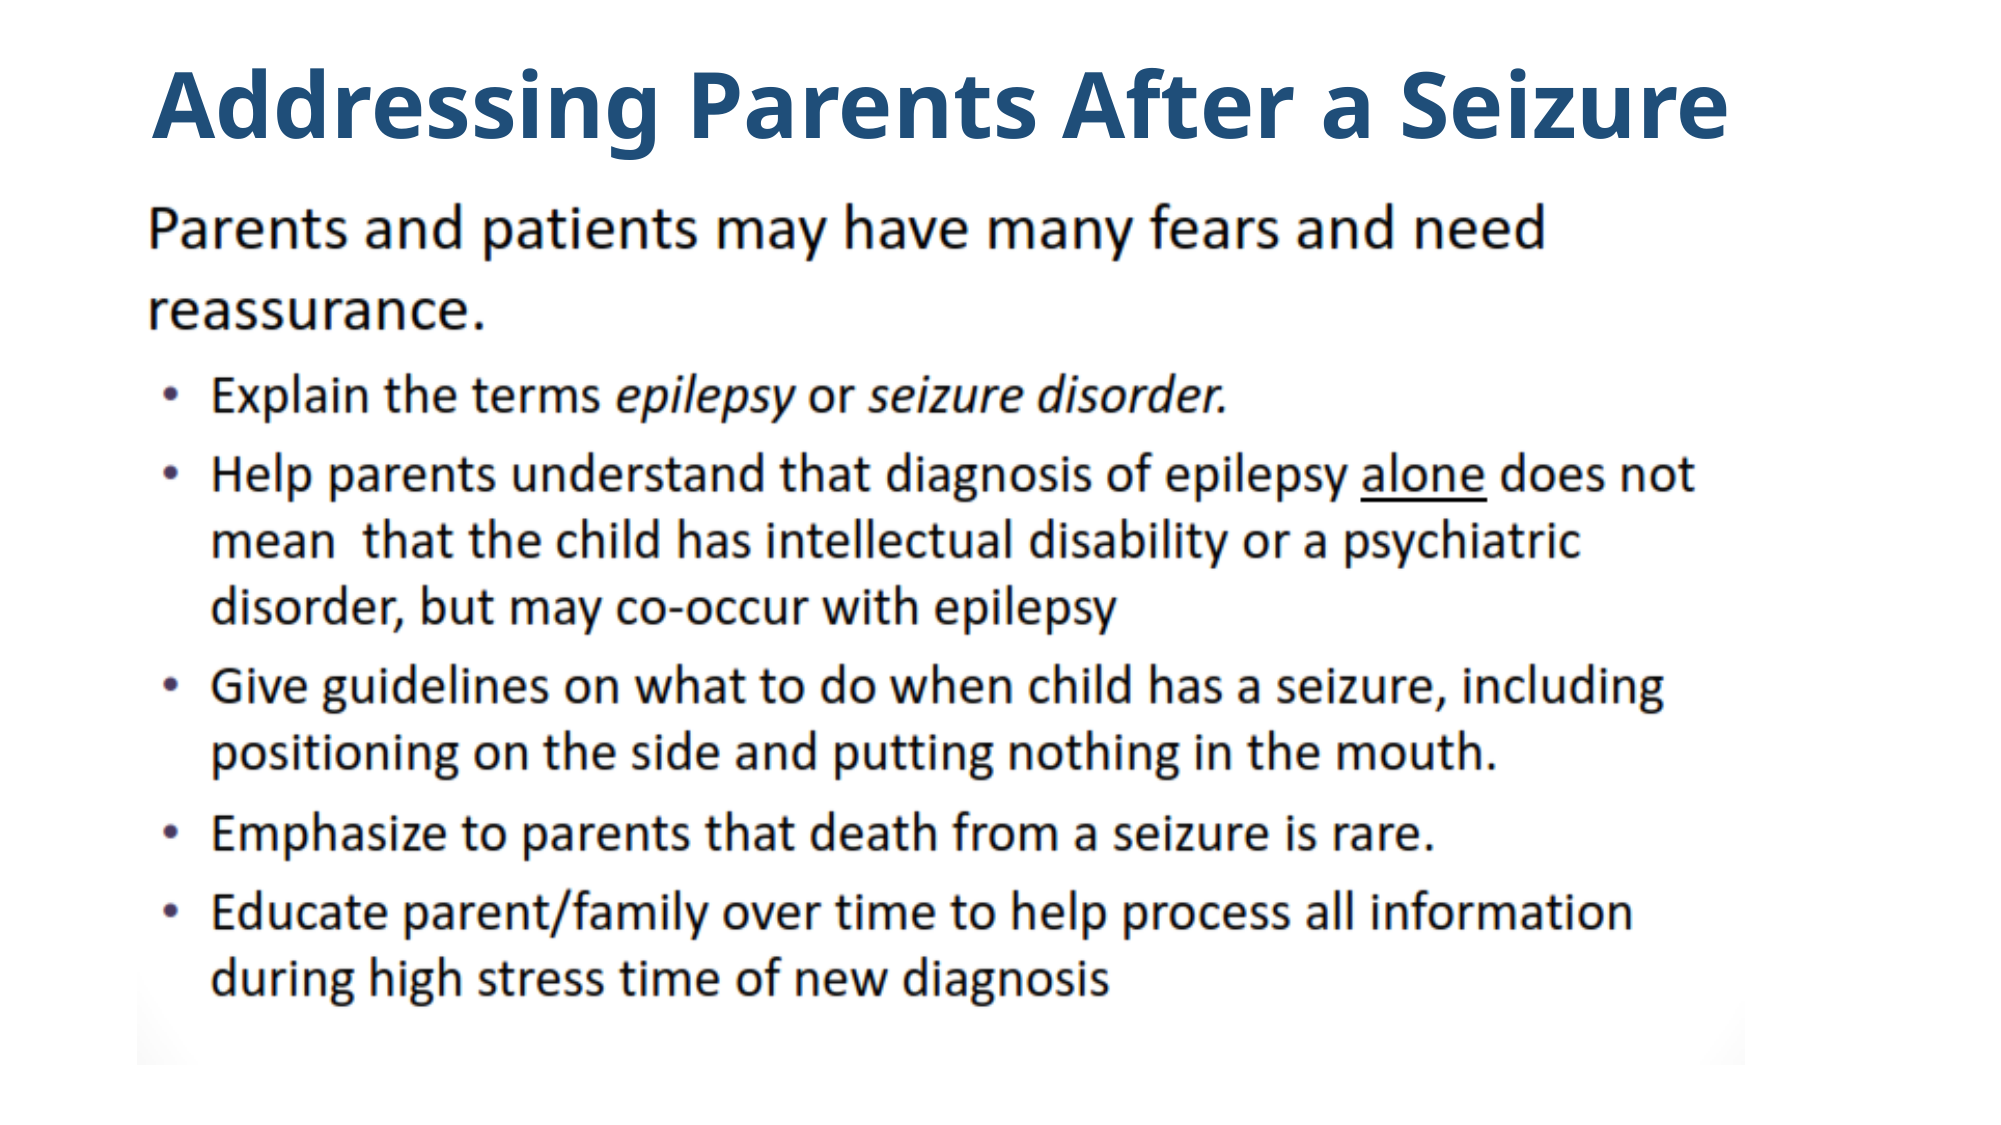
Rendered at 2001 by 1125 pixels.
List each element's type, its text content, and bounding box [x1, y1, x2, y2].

title Addressing Parents After a Seizure [137, 0, 1863, 218]
picture [137, 187, 1745, 1065]
